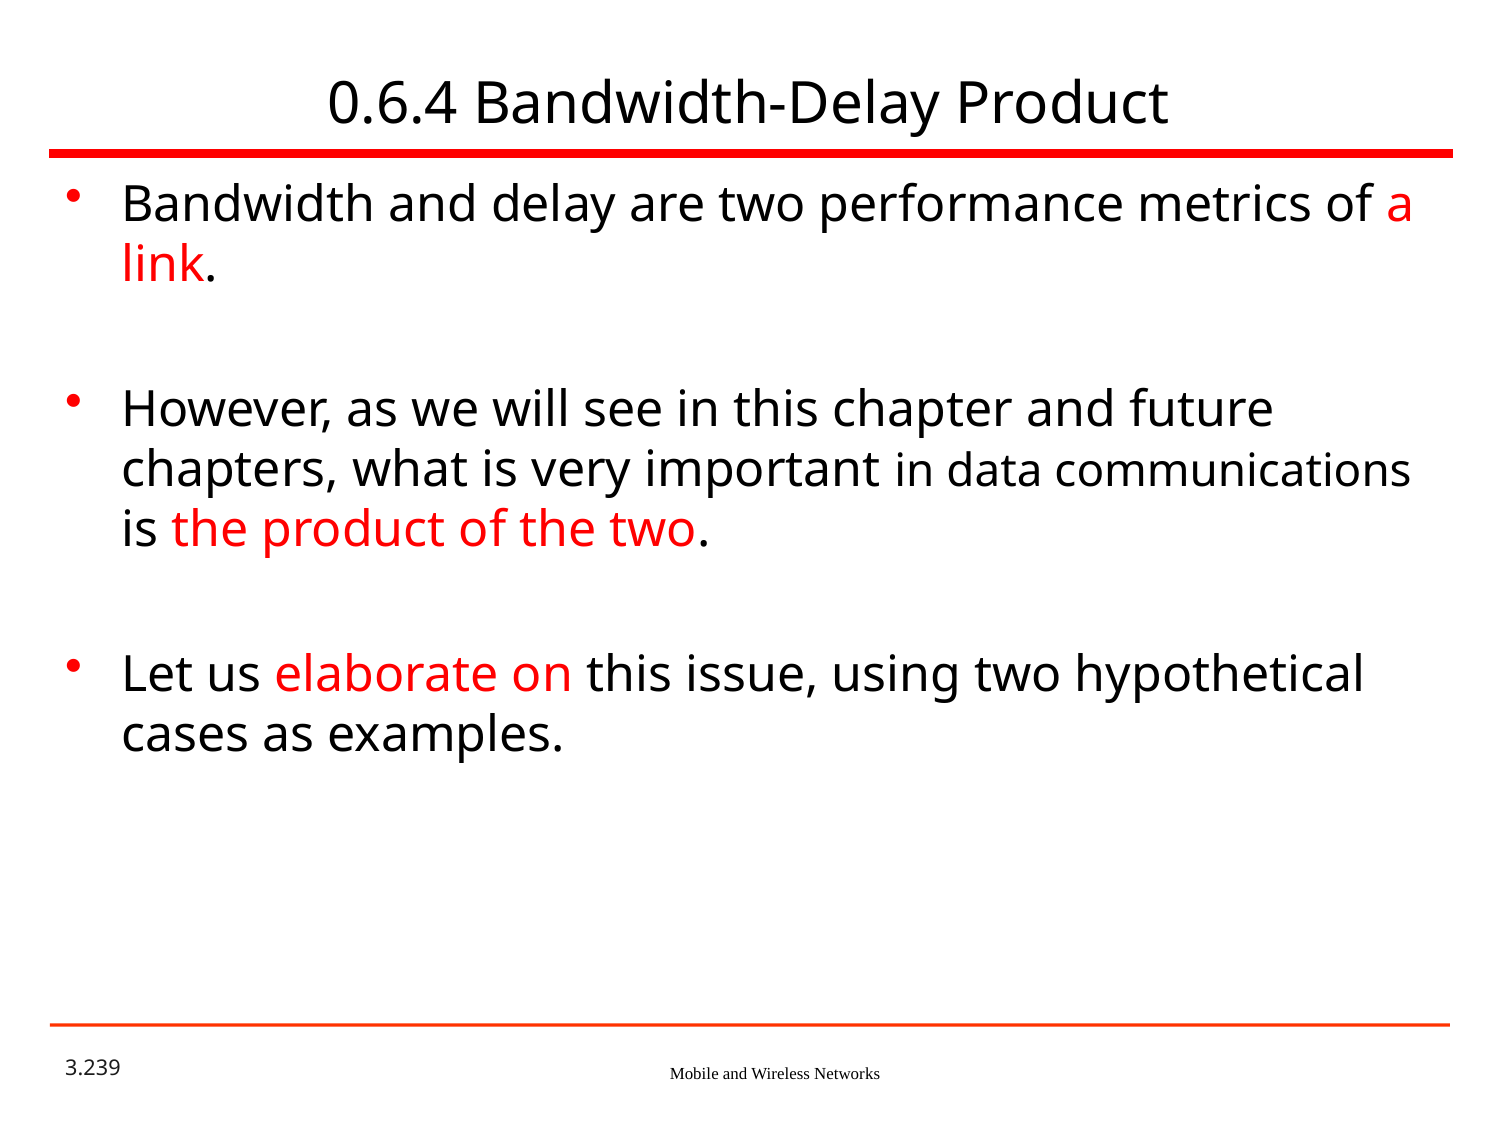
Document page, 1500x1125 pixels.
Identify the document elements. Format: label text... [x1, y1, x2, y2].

list Bandwidth and delay are two performance metrics of a link. However, as we will see in this chapter and future chapters, what is very important in data communications is the product of the two. Let us elaborate on this issue, using two hypothetical cases as examples. [49, 163, 1430, 1009]
title 0.6.4 Bandwidth-Delay Product [74, 49, 1438, 151]
slide_number 3.239 [49, 1037, 363, 1088]
footer Mobile and Wireless Networks [512, 1037, 1038, 1089]
